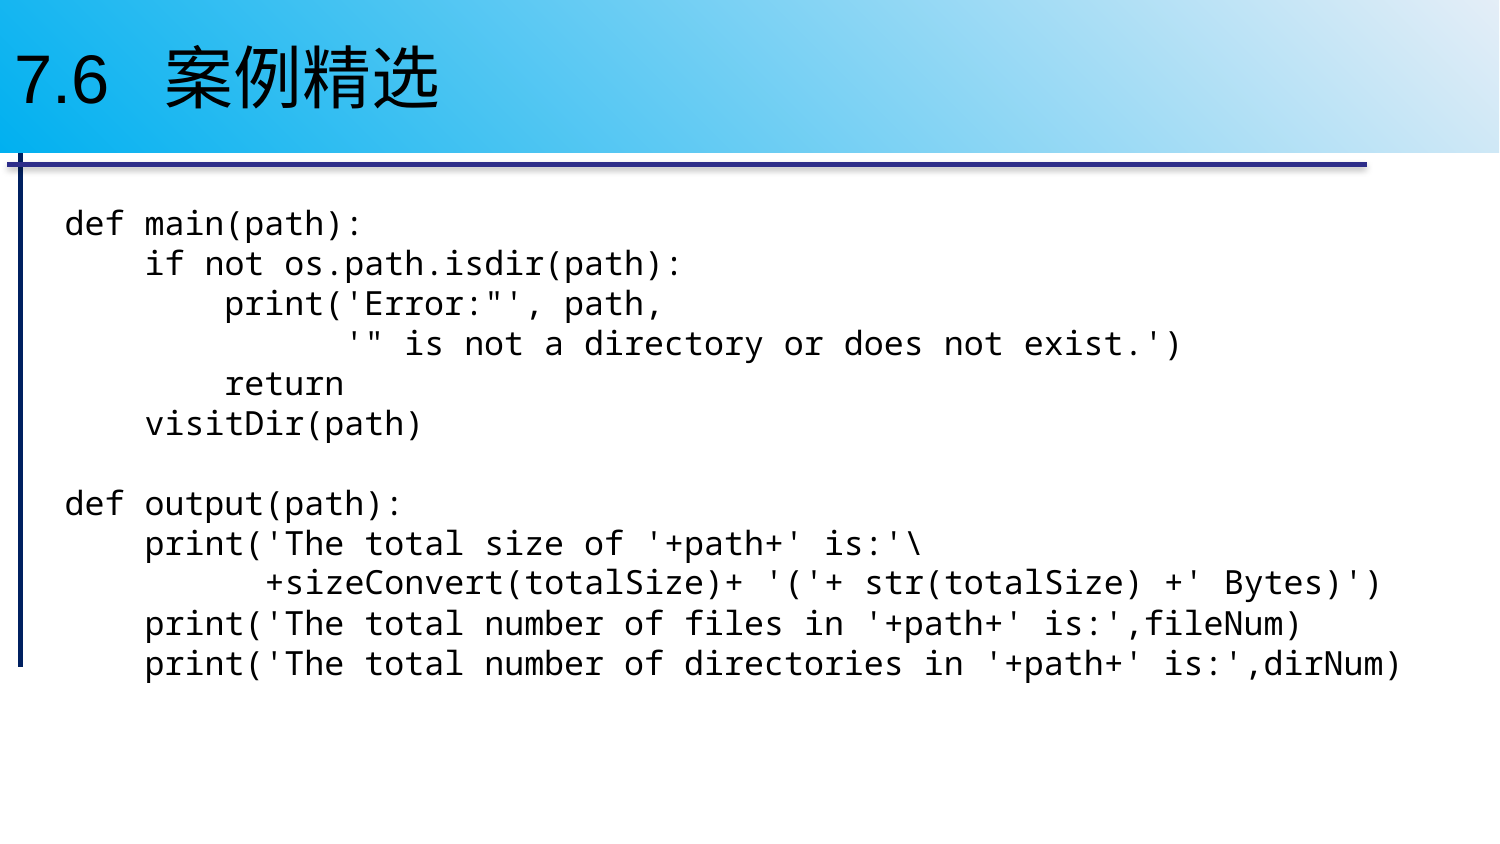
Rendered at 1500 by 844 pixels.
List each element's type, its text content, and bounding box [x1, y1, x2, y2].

title 7.6 案例精选 [0, 0, 1500, 153]
list def main(path): if not os.path.isdir(path): print('Error:"', path, '" is not a directory or does not exist.') return visitDir(path) def output(path): print('The total size of '+path+' is:'\ +sizeConvert(totalSize)+ '('+ str(totalSize) +' Bytes)') print('The total number of files in '+path+' is:',fileNum) print('The total number of directories in '+path+' is:',dirNum) [52, 196, 1429, 755]
